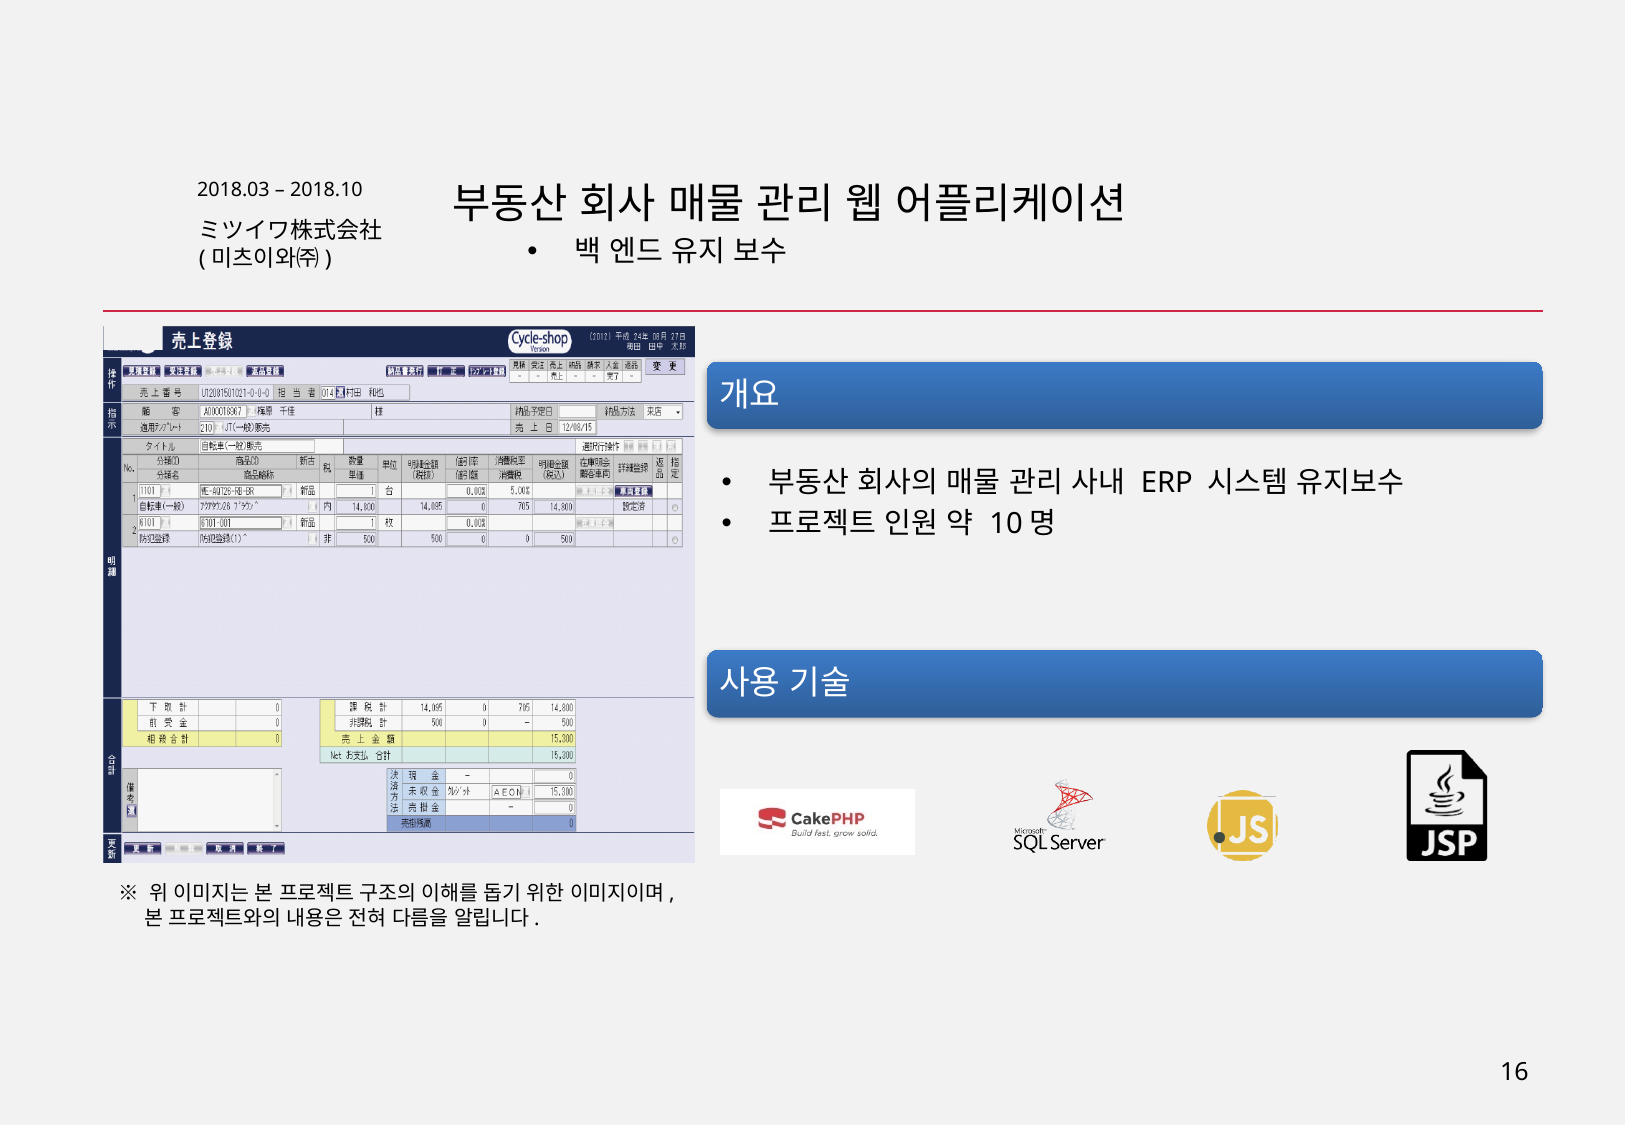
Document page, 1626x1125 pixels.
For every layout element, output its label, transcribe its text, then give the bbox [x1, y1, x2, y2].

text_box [706, 649, 1544, 718]
text_box 2018.03 – 2018.10 [182, 169, 411, 209]
text_box 부동산 회사 매물 관리 웹 어플리케이션 백 엔드 유지 보수 [437, 169, 1392, 310]
text_box ミツイワ株式会社 (미츠이와㈜) [183, 208, 425, 292]
picture [1390, 750, 1502, 861]
slide_number 16 [1164, 1042, 1544, 1103]
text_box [706, 361, 1544, 430]
picture [1013, 777, 1106, 854]
picture [1207, 790, 1278, 861]
text_box 부동산 회사의 매물 관리 사내 ERP 시스템 유지보수 프로젝트 인원 약 10명 [706, 456, 1540, 634]
picture [103, 326, 695, 864]
picture [720, 789, 915, 855]
text_box ※ 위 이미지는 본 프로젝트 구조의 이해를 돕기 위한 이미지이며, 본 프로젝트와의 내용은 전혀 다름을 알립니다. [103, 872, 695, 941]
